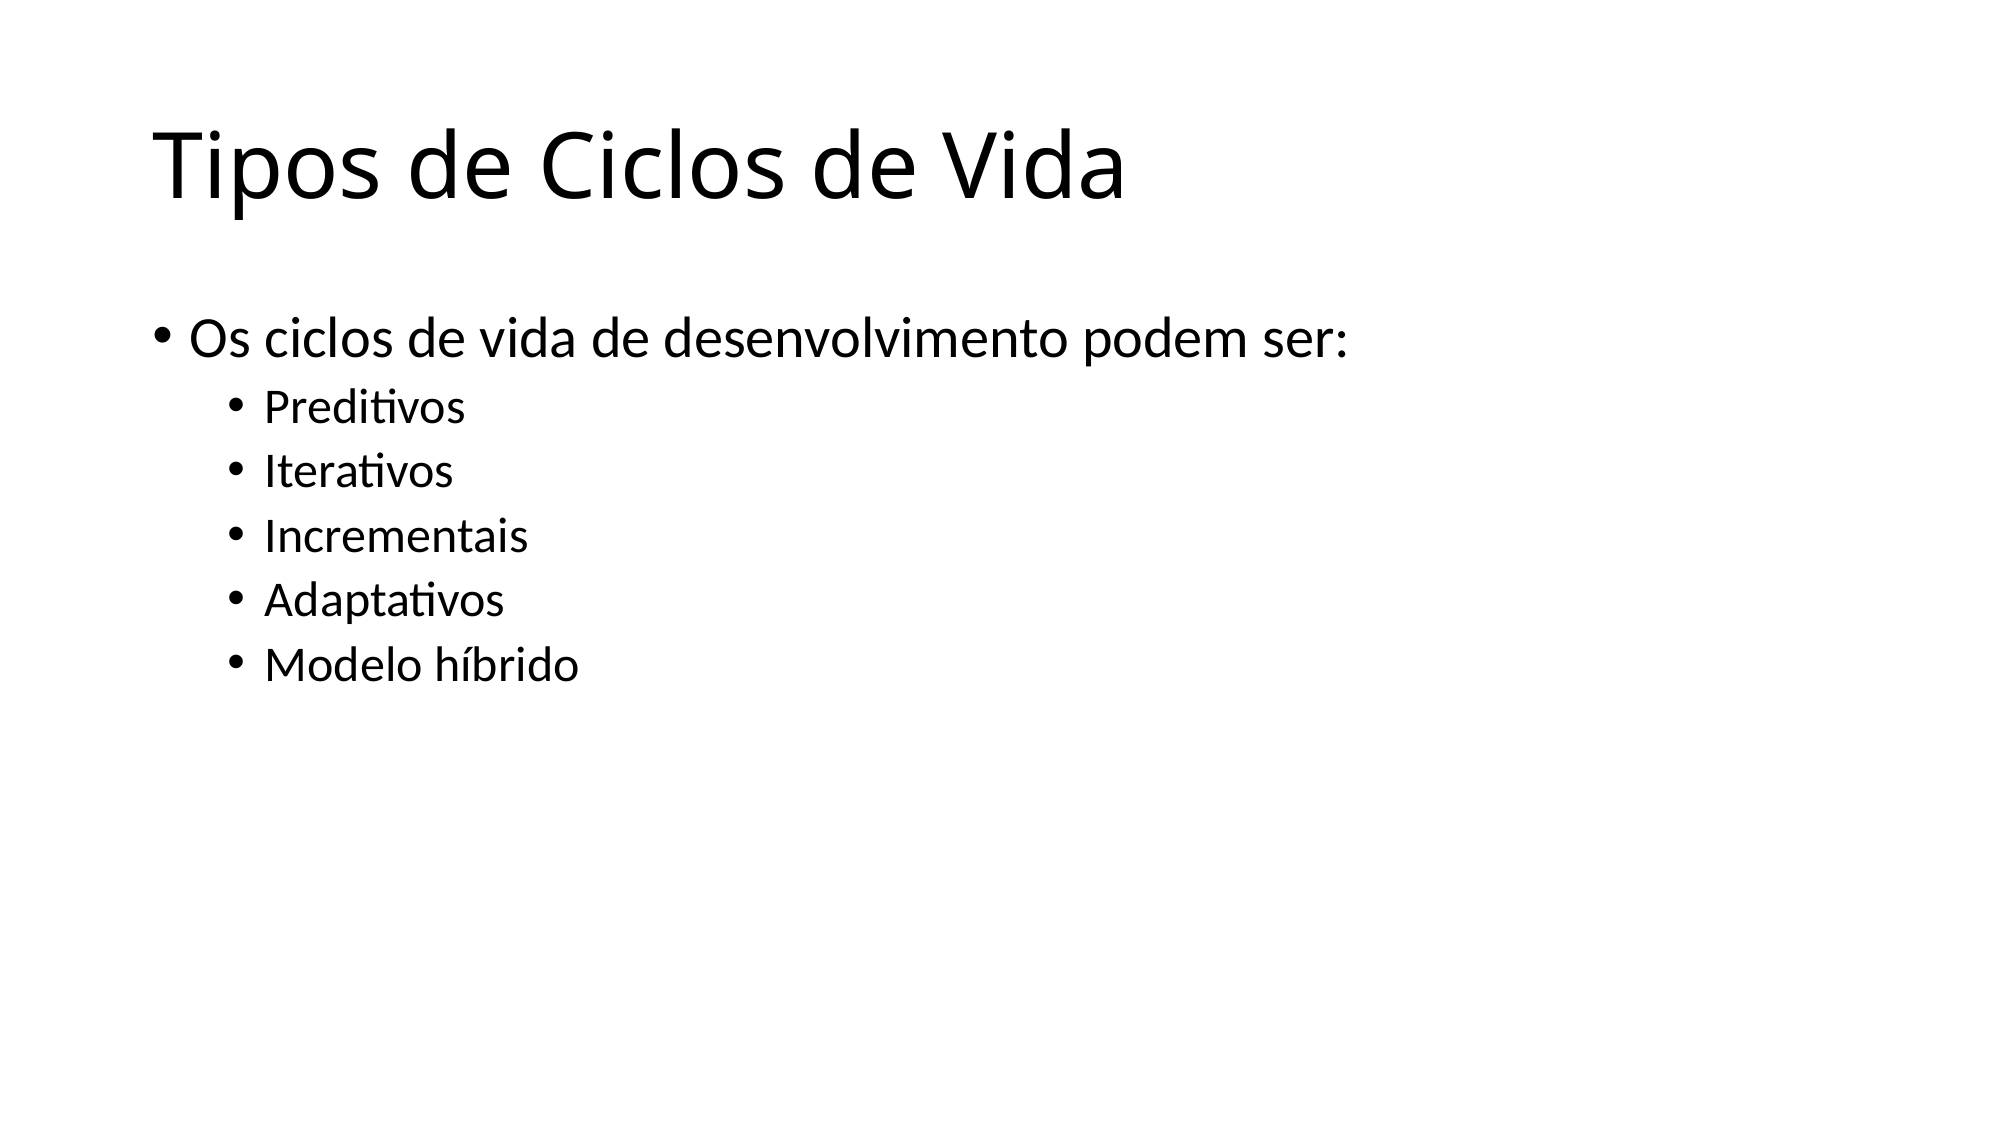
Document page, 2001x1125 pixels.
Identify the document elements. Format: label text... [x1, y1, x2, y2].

list Os ciclos de vida de desenvolvimento podem ser: Preditivos Iterativos Incrementais Adaptativos Modelo híbrido [137, 299, 1863, 1014]
title Tipos de Ciclos de Vida [137, 59, 1863, 278]
